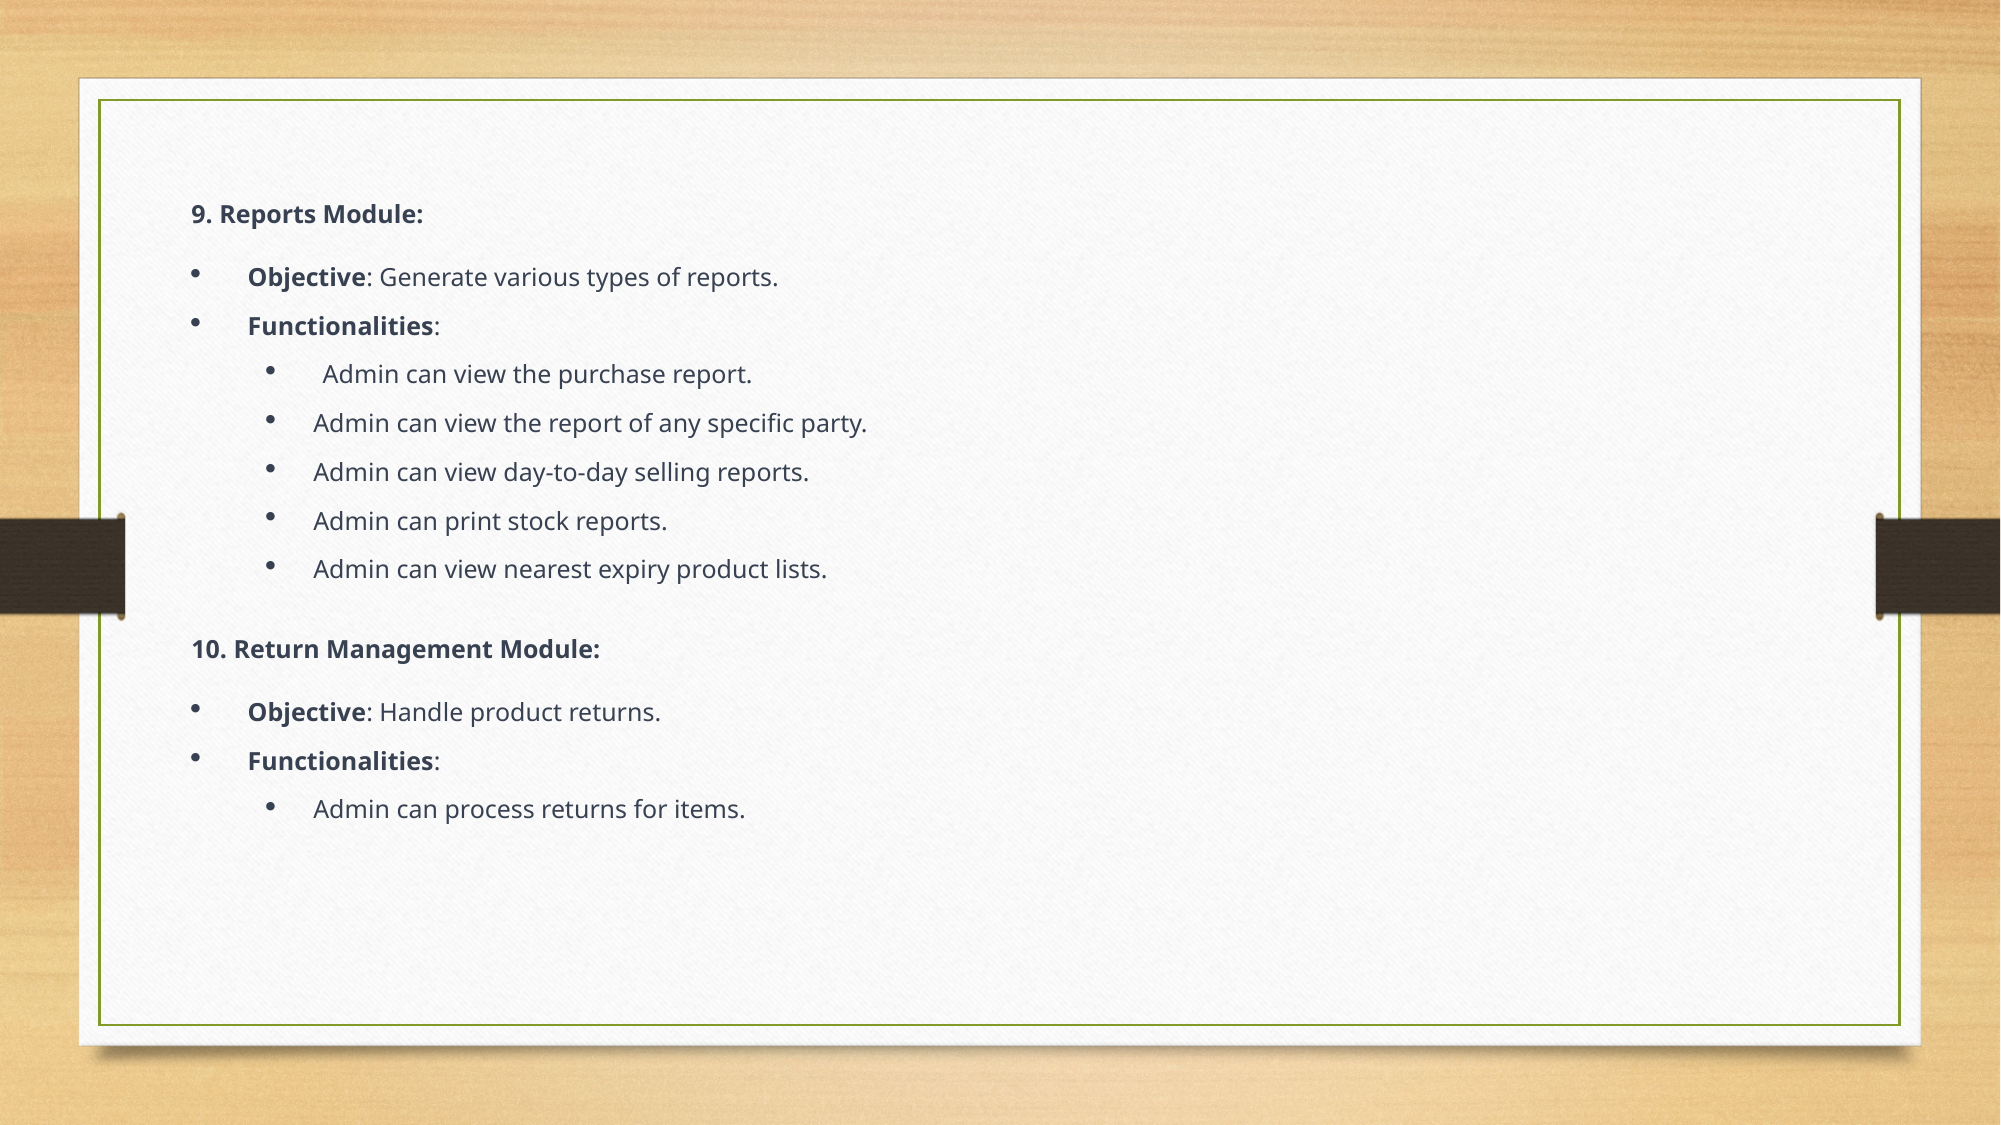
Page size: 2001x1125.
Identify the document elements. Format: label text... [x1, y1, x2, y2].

picture [0, 0, 2001, 1125]
text_box 9. Reports Module: Objective: Generate various types of reports. Functionalities: Admin can view the purchase report. Admin can view the report of any specific party. Admin can view day-to-day selling reports. Admin can print stock reports. Admin can view nearest expiry product lists. 10. Return Management Module: Objective: Handle product returns. Functionalities: Admin can process returns for items. [176, 188, 1845, 832]
